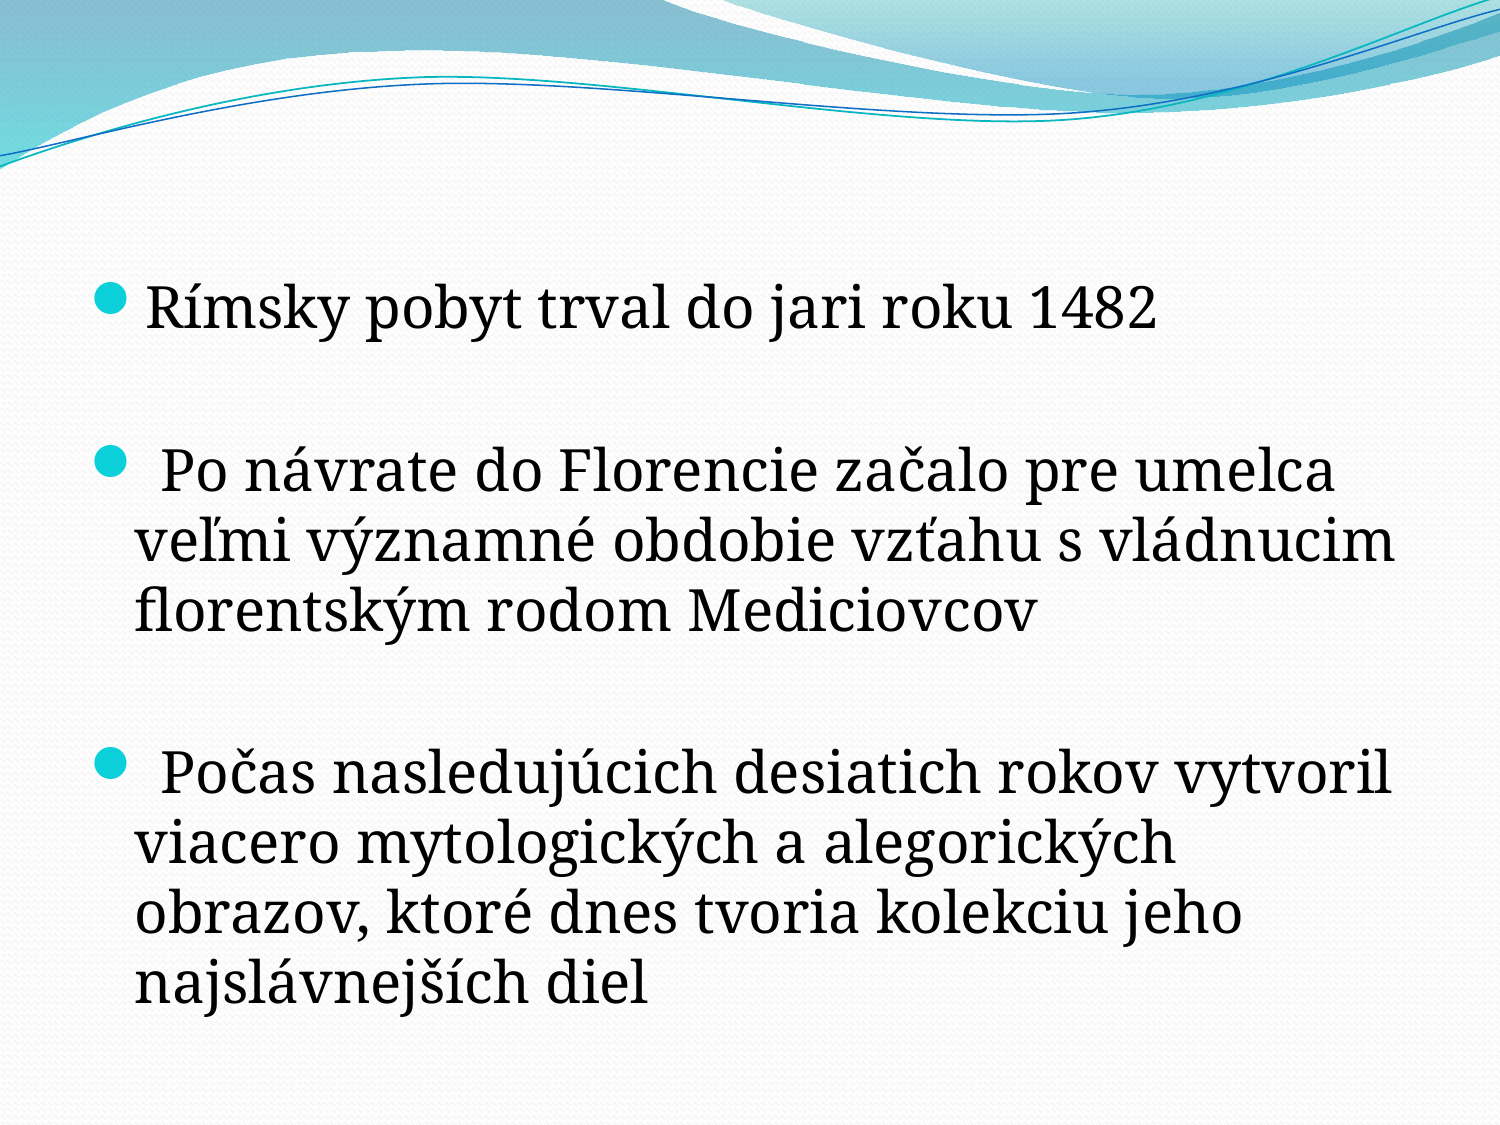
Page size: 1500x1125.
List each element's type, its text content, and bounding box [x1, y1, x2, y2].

list Rímsky pobyt trval do jari roku 1482 Po návrate do Florencie začalo pre umelca veľmi významné obdobie vzťahu s vládnucim florentským rodom Mediciovcov Počas nasledujúcich desiatich rokov vytvoril viacero mytologických a alegorických obrazov, ktoré dnes tvoria kolekciu jeho najslávnejších diel [75, 262, 1425, 1100]
